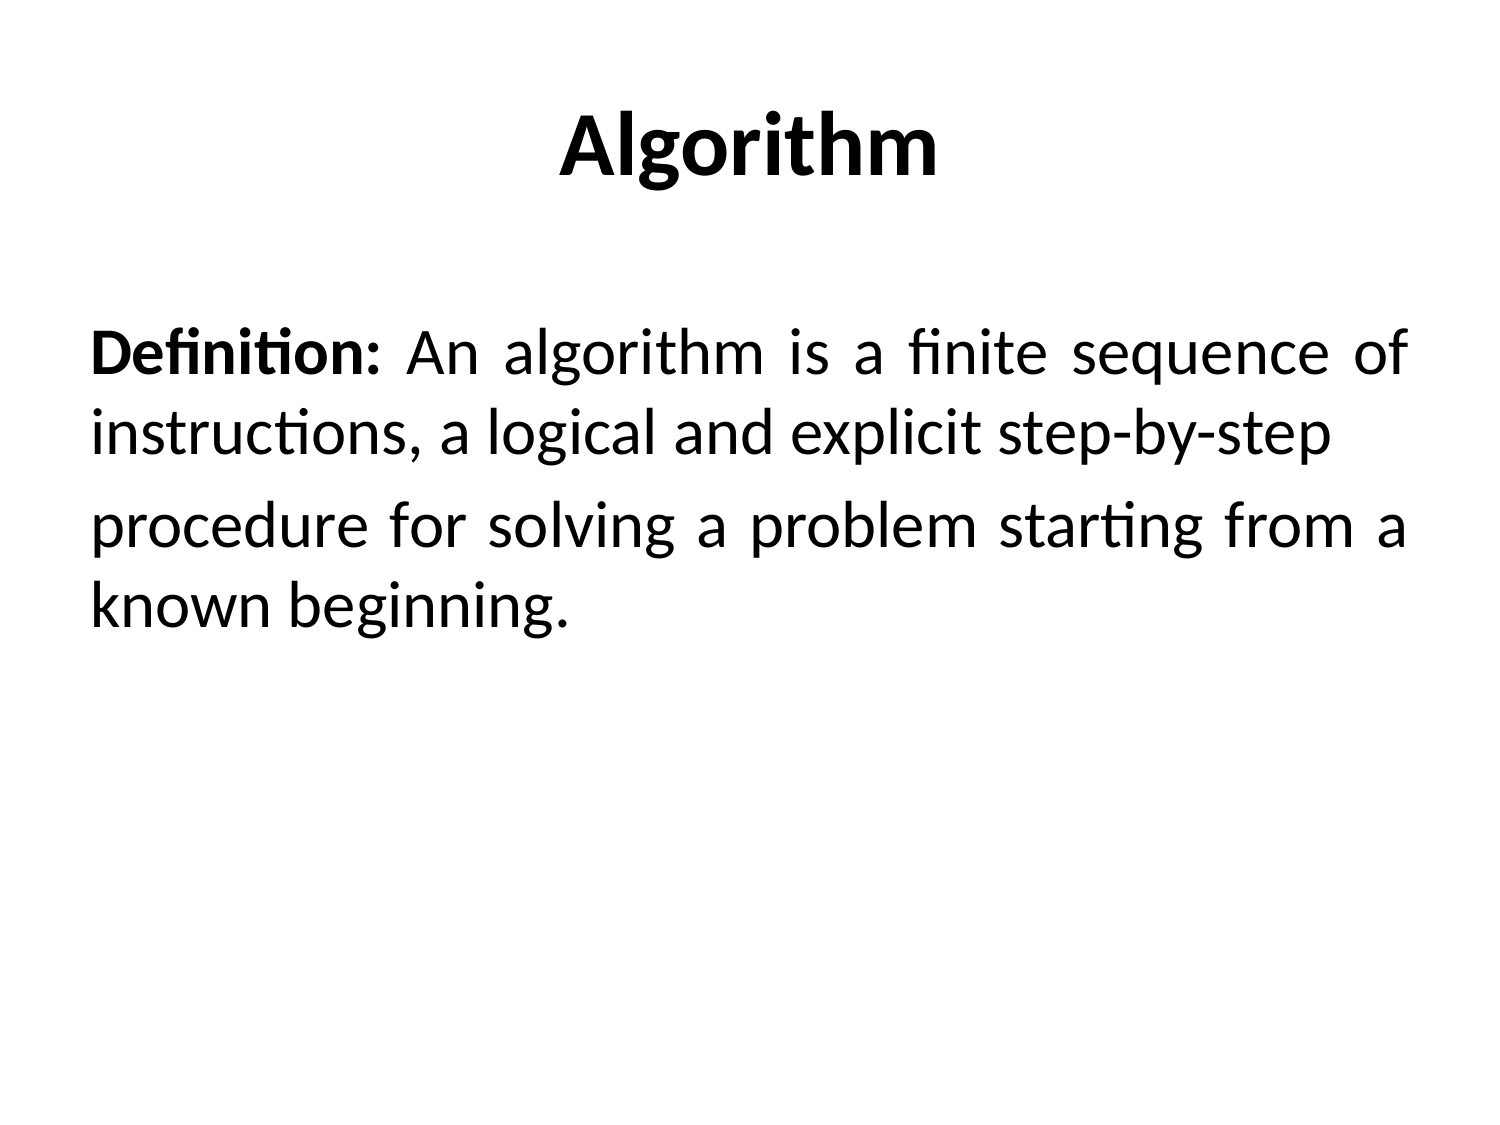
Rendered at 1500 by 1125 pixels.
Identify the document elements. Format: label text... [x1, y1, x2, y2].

list Definition: An algorithm is a finite sequence of instructions, a logical and explicit step-by-step procedure for solving a problem starting from a known beginning. [75, 299, 1425, 1005]
title Algorithm [75, 45, 1425, 233]
